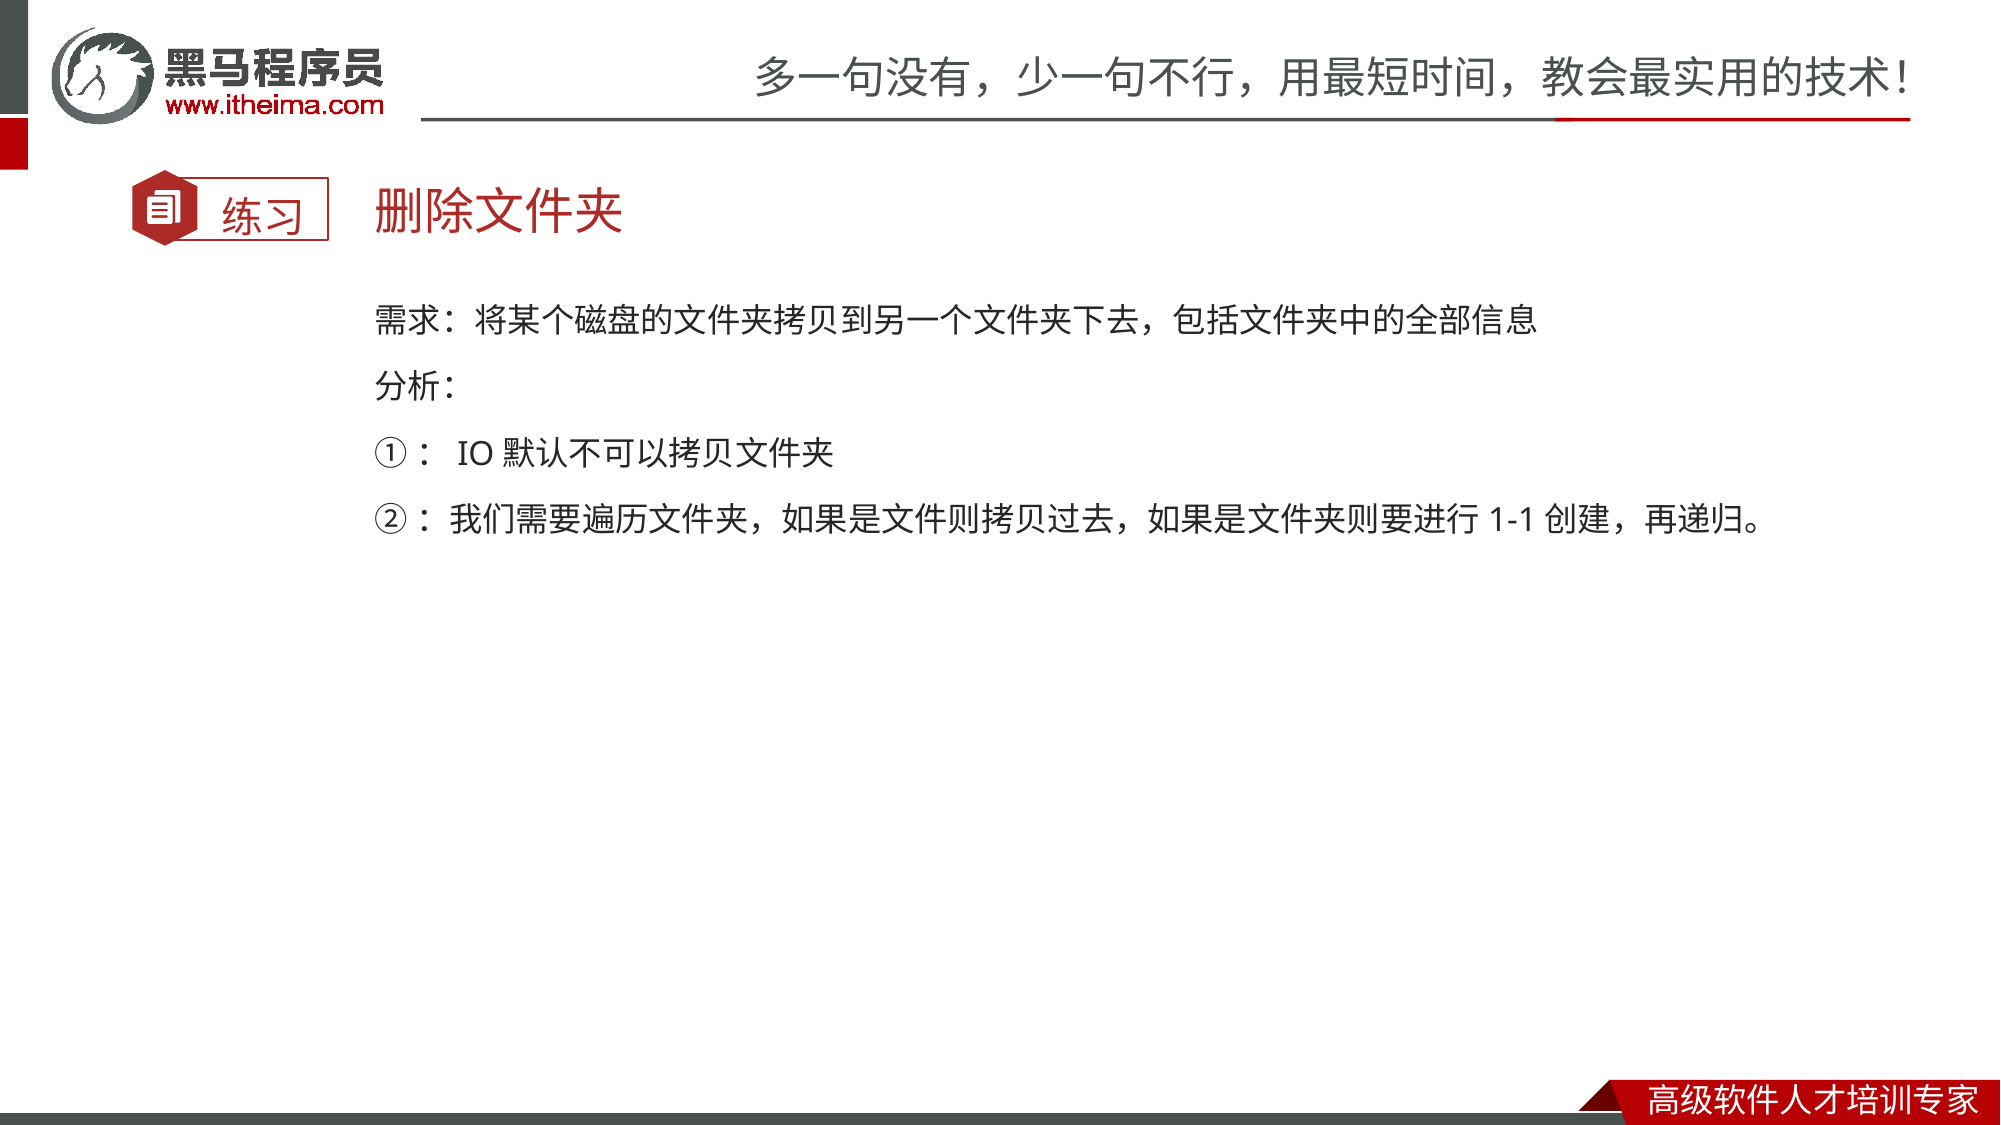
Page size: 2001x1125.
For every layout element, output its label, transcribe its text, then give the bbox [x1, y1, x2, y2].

list 需求：将某个磁盘的文件夹拷贝到另一个文件夹下去，包括文件夹中的全部信息 分析： ①：IO默认不可以拷贝文件夹 ②：我们需要遍历文件夹，如果是文件则拷贝过去，如果是文件夹则要进行1-1创建，再递归。 [360, 271, 1872, 964]
list 删除文件夹 [360, 166, 1872, 252]
picture [50, 26, 384, 125]
picture [147, 190, 181, 224]
